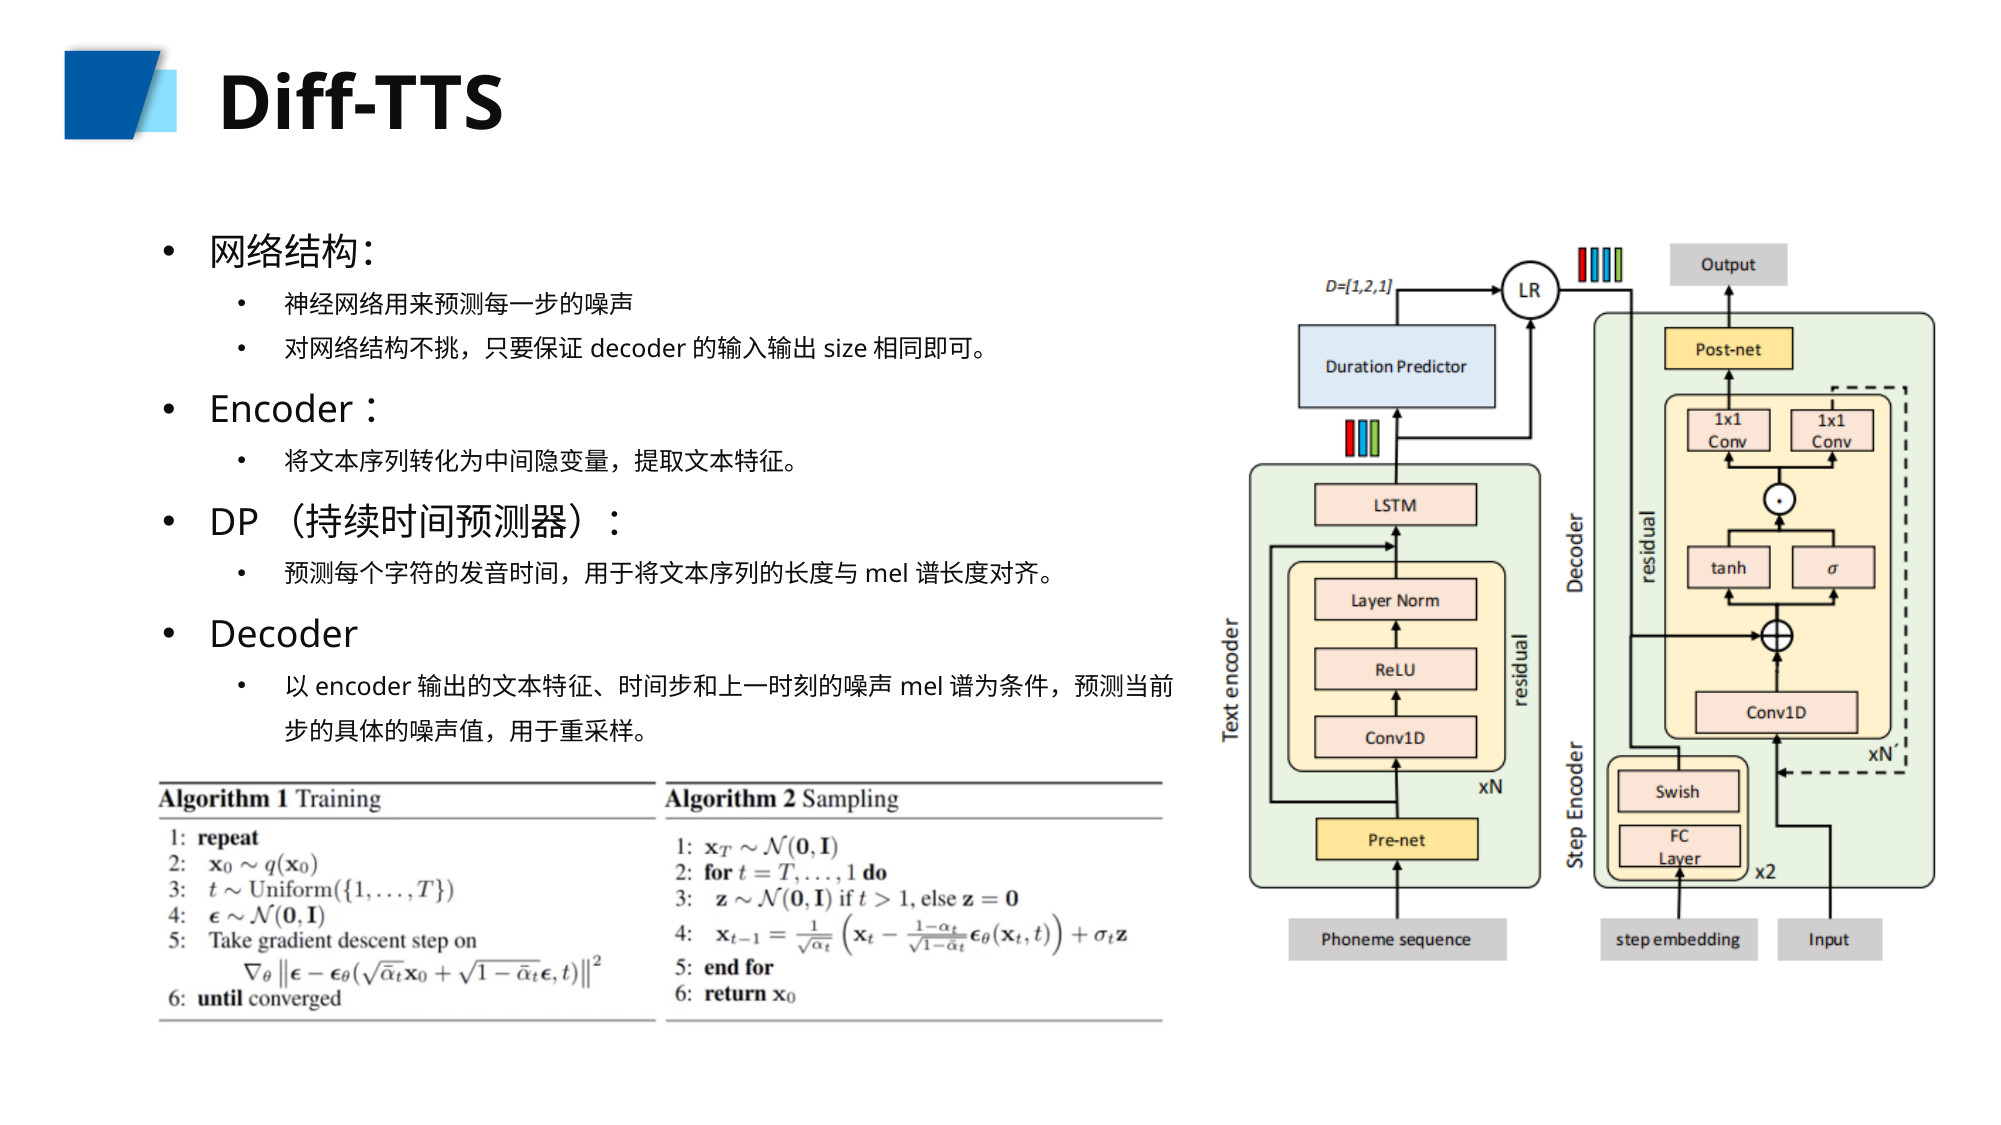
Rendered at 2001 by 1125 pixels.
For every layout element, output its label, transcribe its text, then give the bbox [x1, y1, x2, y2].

text_box 网络结构： 神经网络用来预测每一步的噪声 对网络结构不挑，只要保证decoder的输入输出size相同即可。 Encoder： 将文本序列转化为中间隐变量，提取文本特征。 DP（持续时间预测器）： 预测每个字符的发音时间，用于将文本序列的长度与mel谱长度对齐。 Decoder 以encoder输出的文本特征、时间步和上一时刻的噪声mel谱为条件，预测当前步的具体的噪声值，用于重采样。 [147, 198, 1167, 820]
picture [150, 167, 1958, 1045]
text_box Diff-TTS [202, 47, 520, 152]
